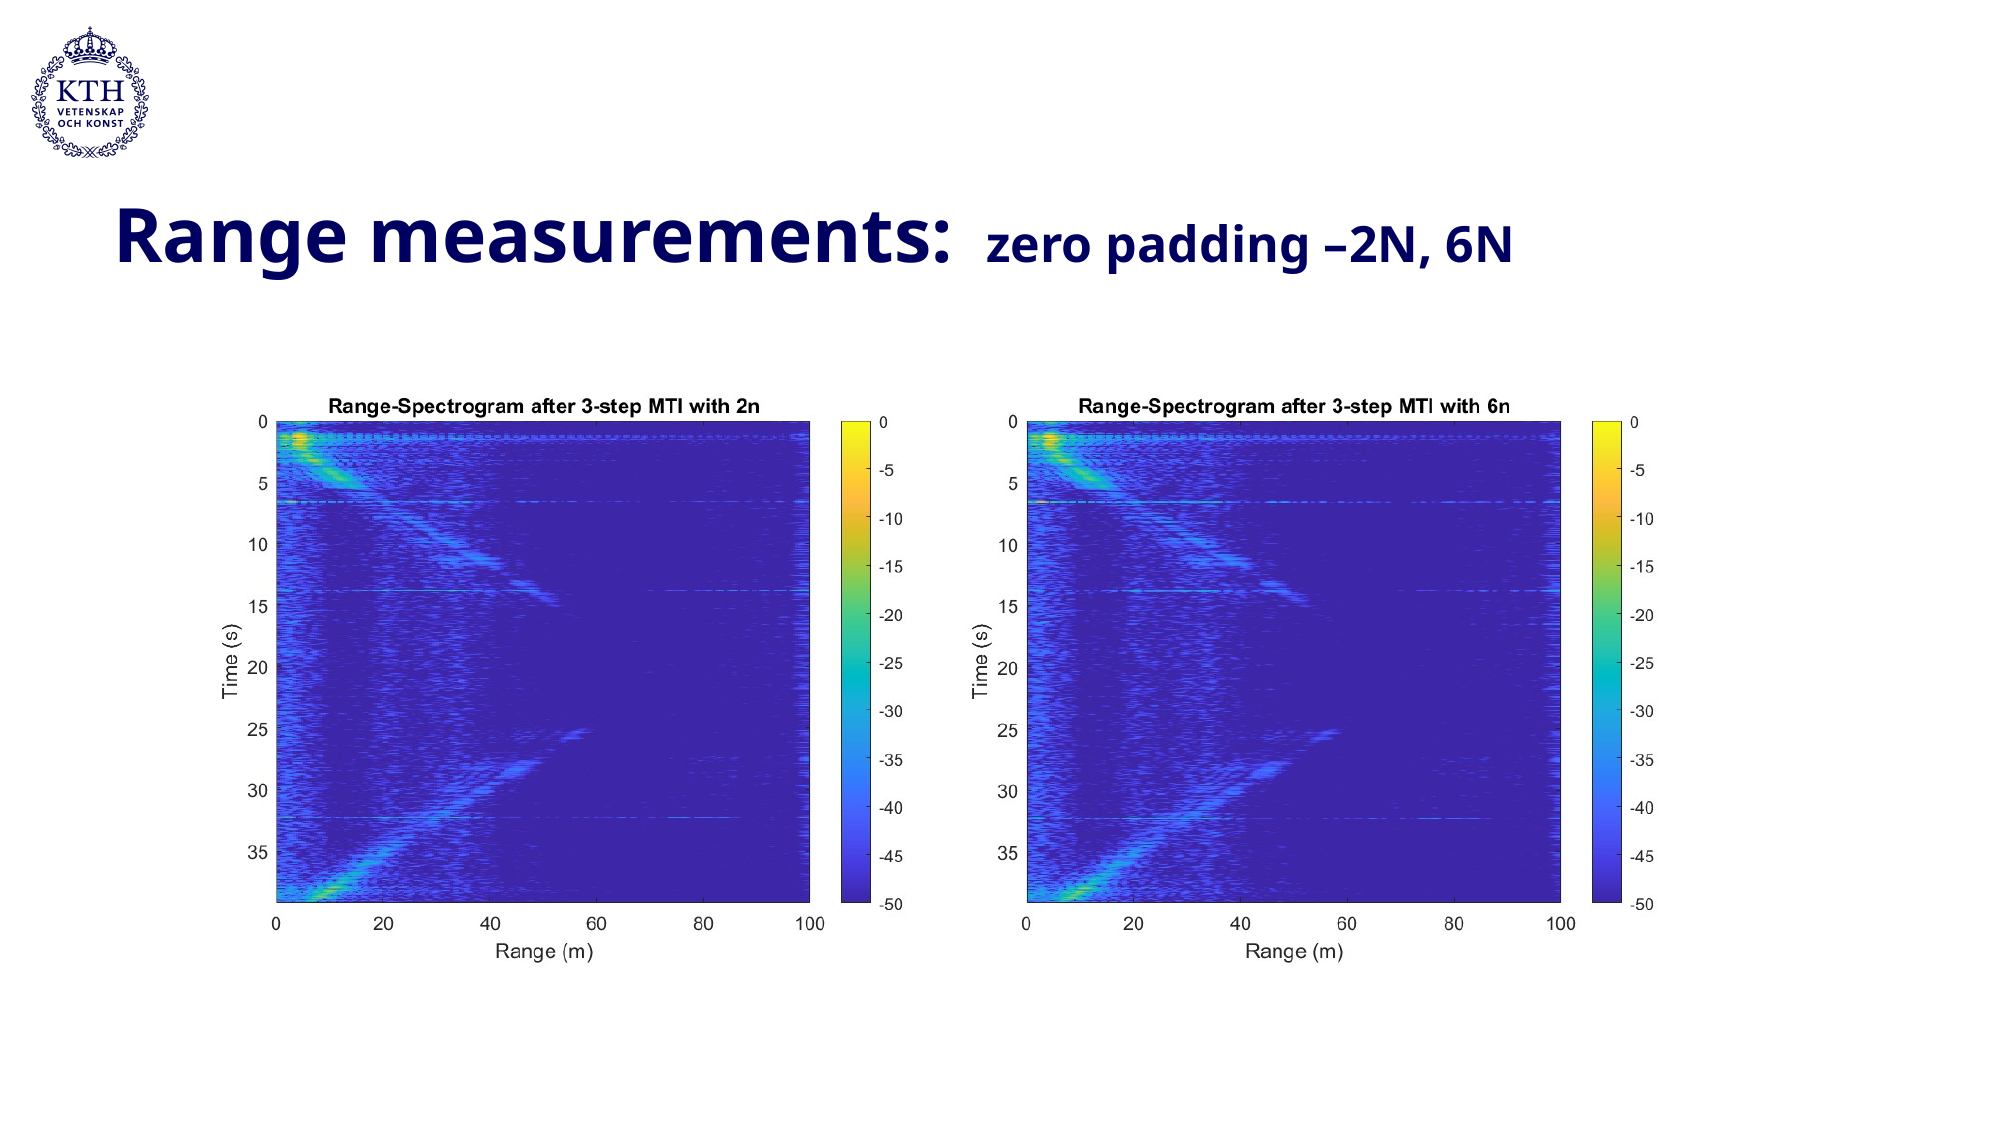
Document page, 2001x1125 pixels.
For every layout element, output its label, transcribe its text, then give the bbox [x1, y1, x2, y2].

picture [186, 376, 1725, 968]
picture [31, 26, 149, 158]
title Range measurements: zero padding –2N, 6N [98, 179, 1989, 273]
